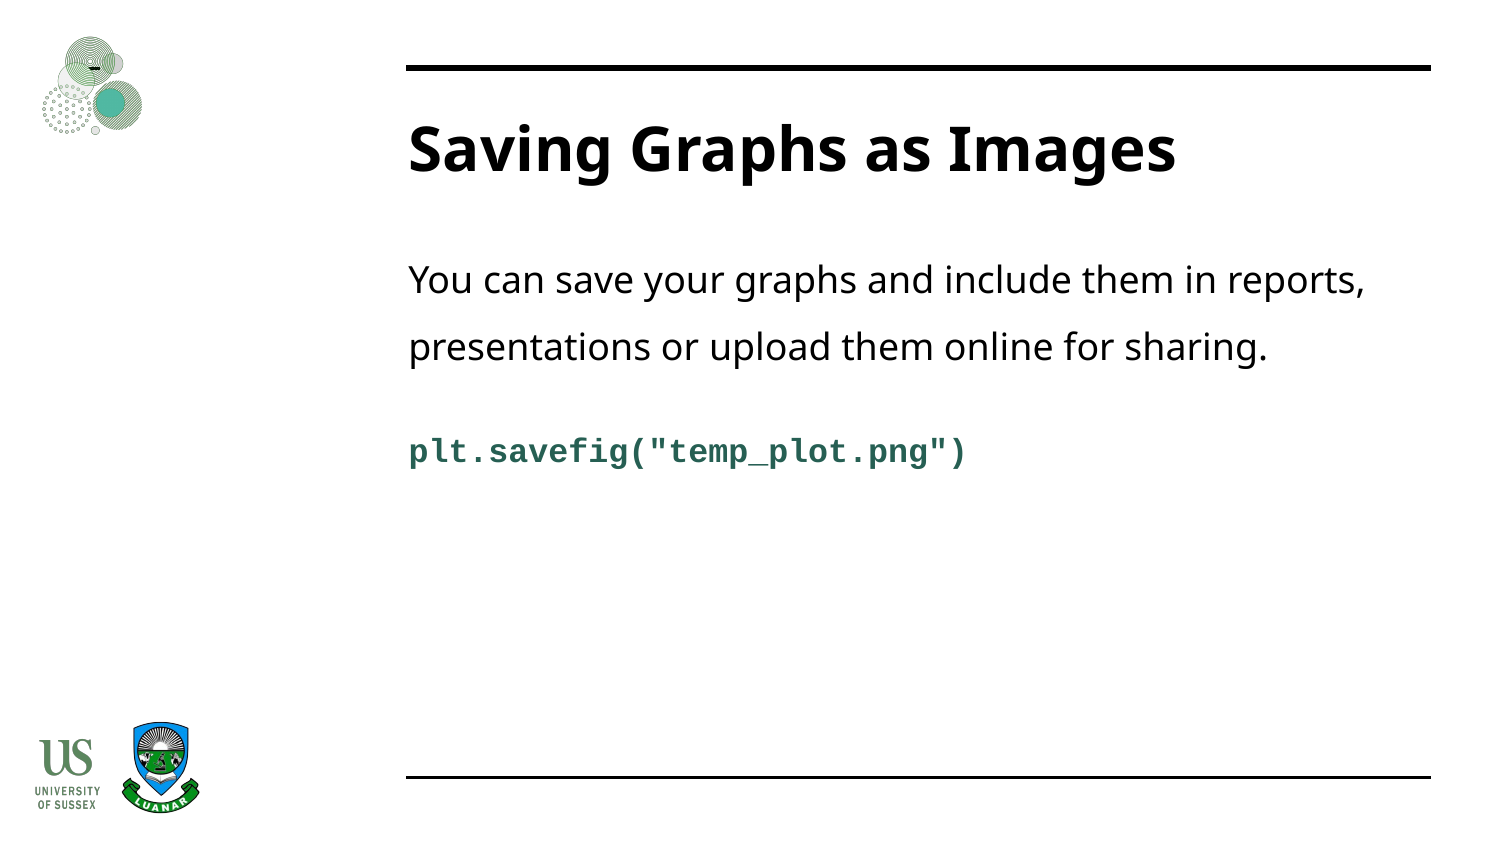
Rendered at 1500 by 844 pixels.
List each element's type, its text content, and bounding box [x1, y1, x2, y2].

text_box plt.savefig("temp_plot.png") [393, 421, 1304, 477]
picture [27, 21, 157, 151]
picture [115, 715, 209, 823]
text_box You can save your graphs and include them in reports, presentations or upload them online for sharing. [393, 225, 1431, 376]
title Saving Graphs as Images [393, 94, 1431, 199]
